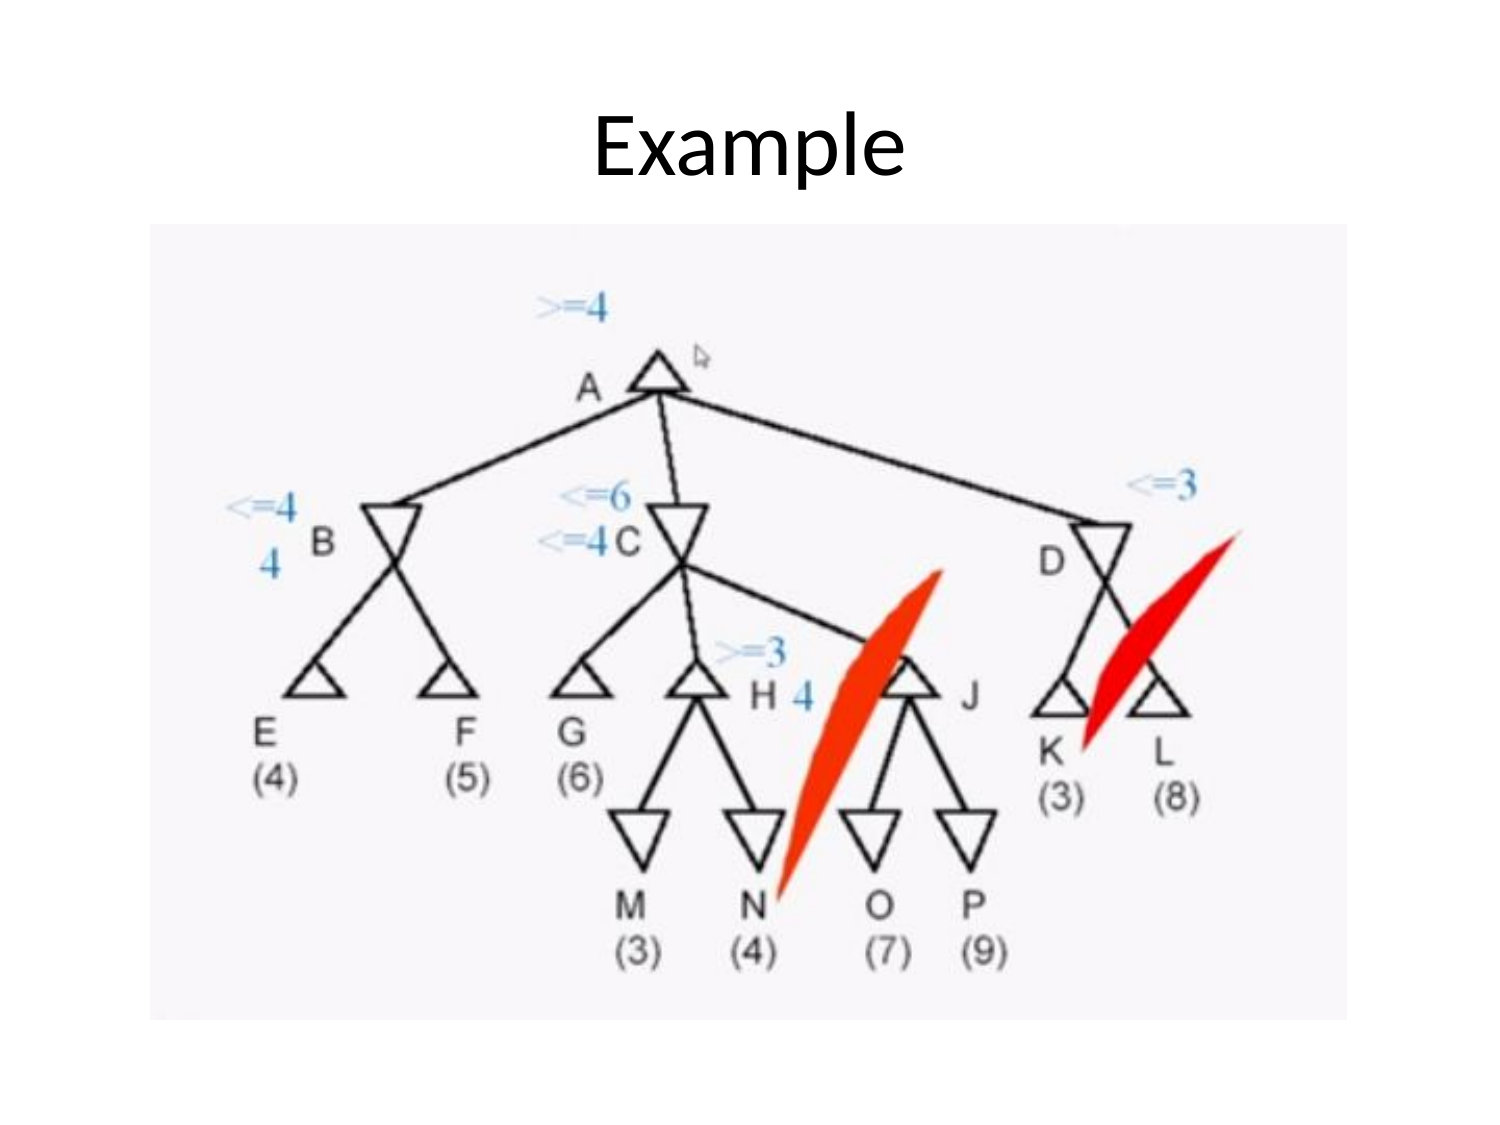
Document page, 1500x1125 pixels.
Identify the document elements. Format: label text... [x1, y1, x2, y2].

title Example [75, 45, 1425, 233]
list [149, 224, 1347, 1020]
